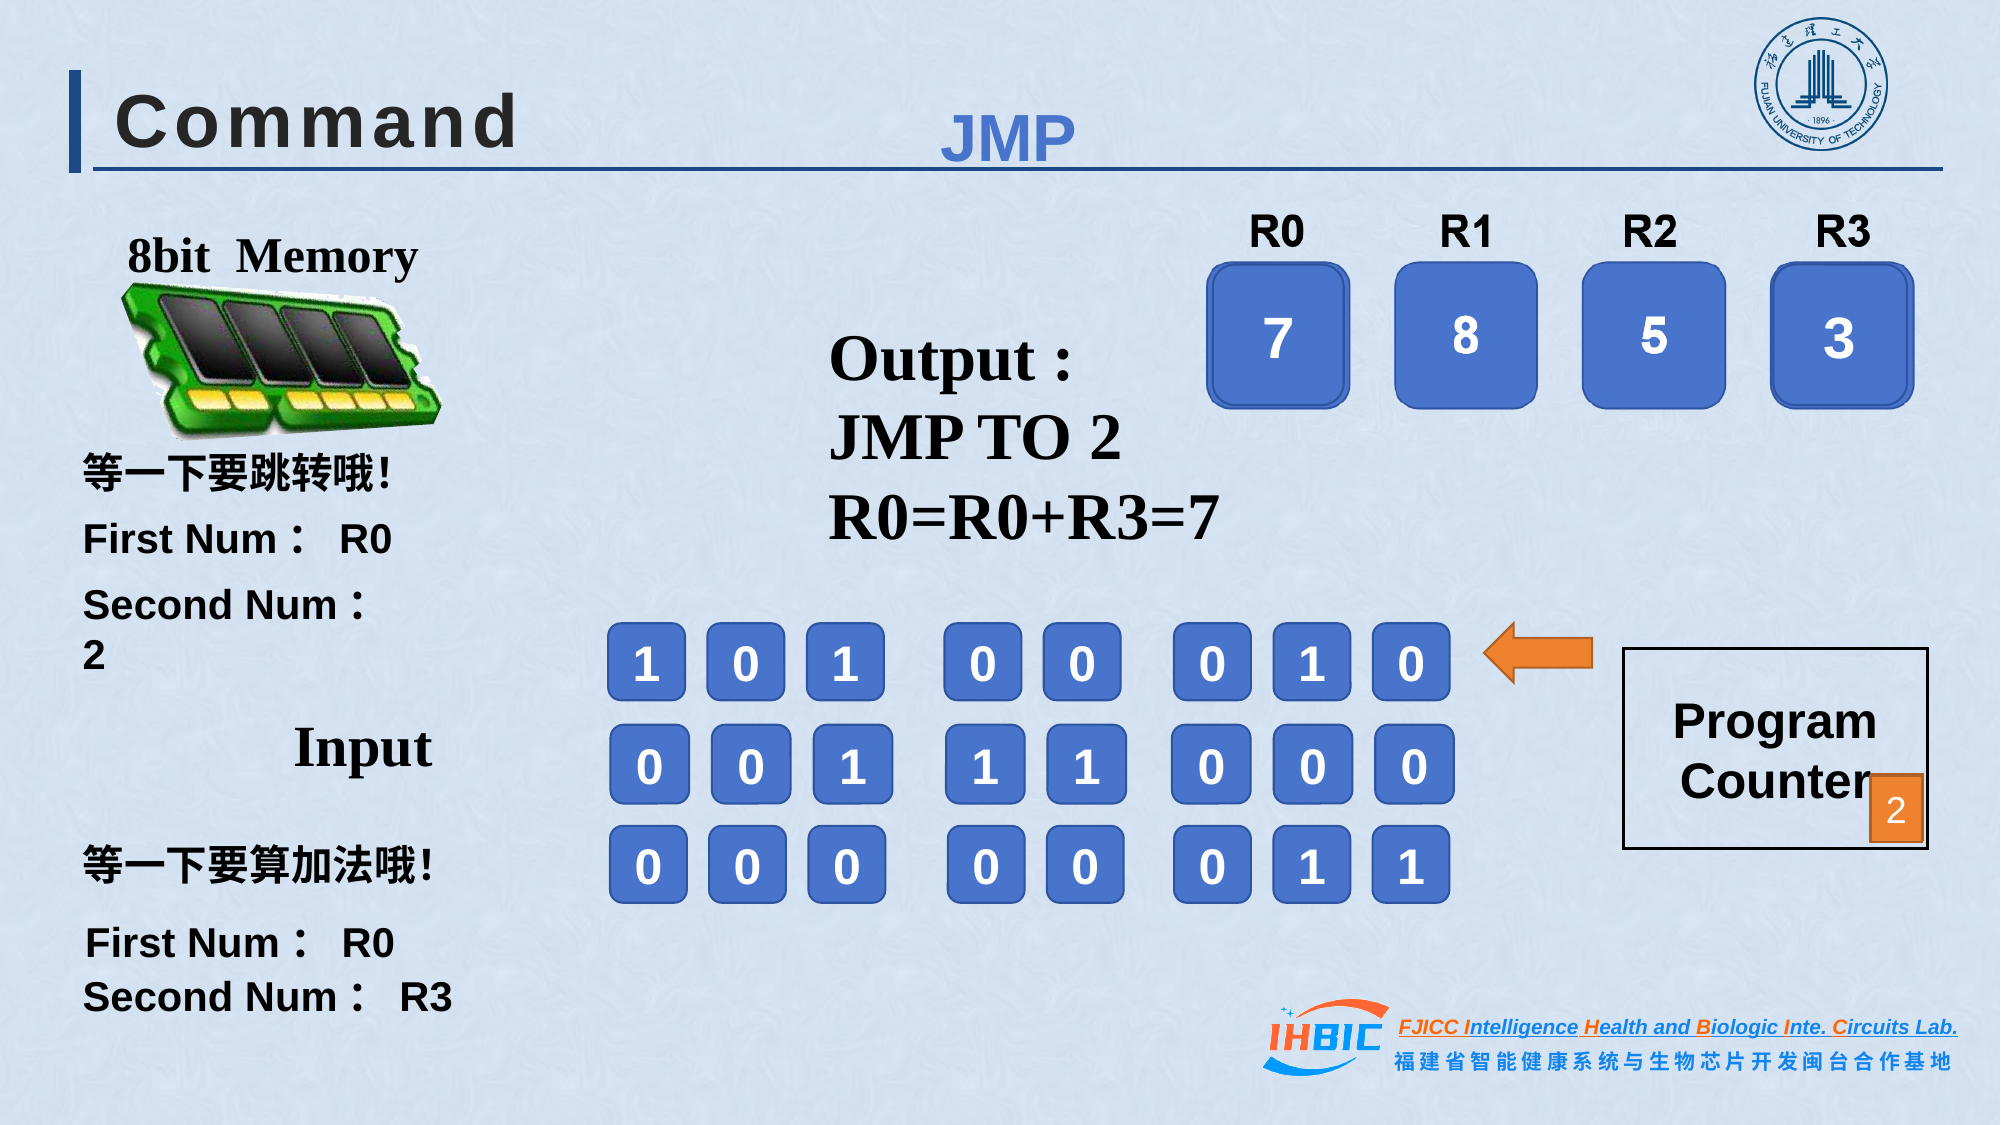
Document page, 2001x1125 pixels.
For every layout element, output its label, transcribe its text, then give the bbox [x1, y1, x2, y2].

text_box 2 [1869, 775, 1923, 843]
title Command [99, 59, 1900, 175]
text_box Second Num：2 [67, 570, 431, 685]
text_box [607, 622, 885, 701]
text_box First Num：R0 [67, 504, 409, 570]
text_box Program Counter [1623, 647, 1928, 849]
picture [1199, 202, 1928, 440]
text_box 0 [1864, 762, 1928, 848]
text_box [1173, 622, 1451, 701]
picture [105, 255, 444, 478]
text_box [1171, 724, 1455, 804]
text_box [947, 825, 1125, 904]
text_box 等一下要跳转哦！ [67, 439, 474, 504]
text_box Input [278, 700, 462, 786]
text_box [944, 622, 1122, 701]
text_box JMP [925, 87, 1108, 183]
text_box First Num：R0 [70, 907, 412, 962]
text_box [1482, 620, 1594, 685]
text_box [1772, 202, 1913, 406]
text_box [1173, 825, 1450, 904]
picture [1256, 967, 1396, 1107]
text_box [609, 825, 886, 904]
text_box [609, 724, 893, 804]
picture [1754, 17, 1888, 59]
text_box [945, 724, 1127, 804]
text_box 等一下要算加法哦！ [67, 831, 533, 897]
text_box Output : JMP TO 2 R0=R0+R3=7 [813, 305, 1323, 721]
text_box Second Num：R3 [67, 962, 485, 1028]
text_box 8bit Memory [112, 215, 780, 291]
